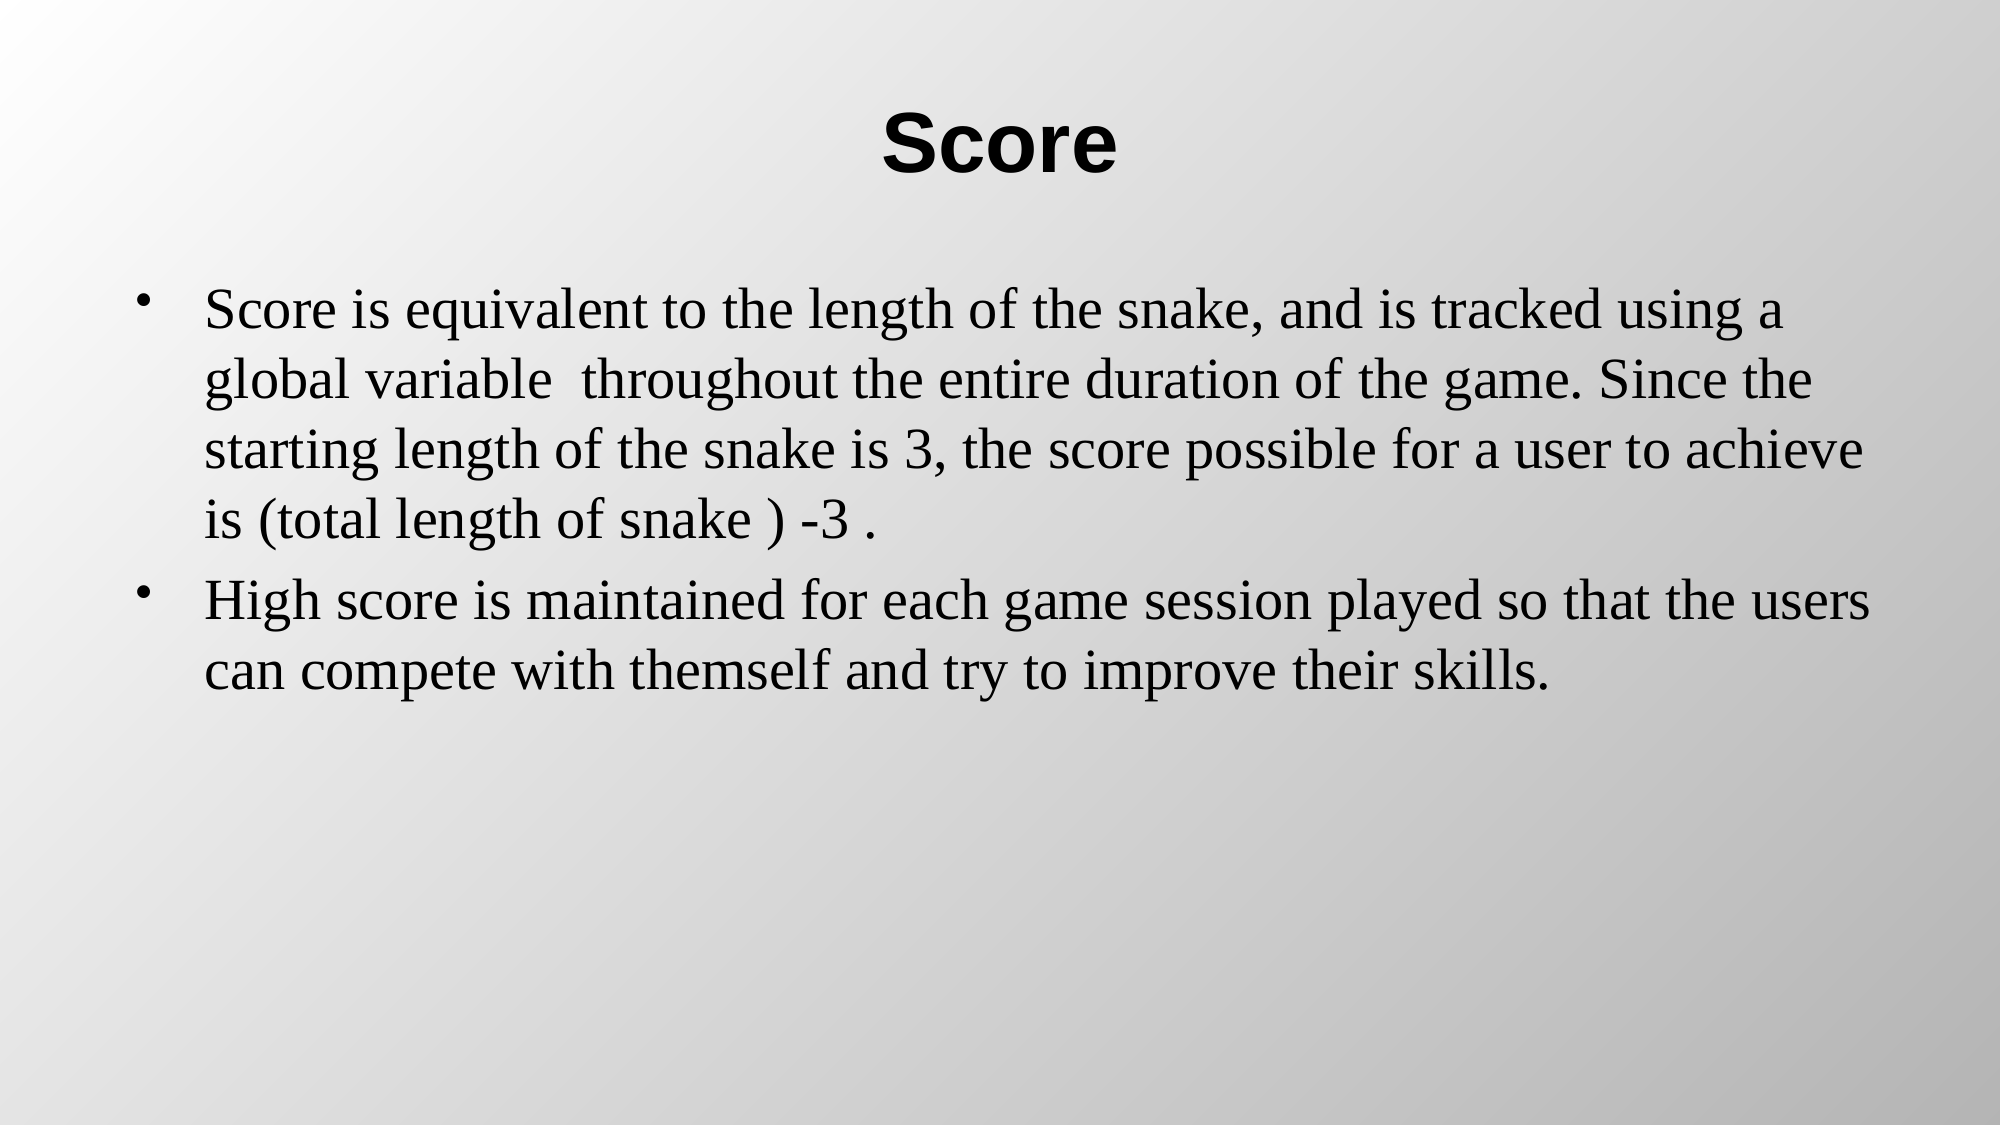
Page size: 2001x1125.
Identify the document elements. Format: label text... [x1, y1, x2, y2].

title Score [99, 45, 1900, 233]
list Score is equivalent to the length of the snake, and is tracked using a global variable throughout the entire duration of the game. Since the starting length of the snake is 3, the score possible for a user to achieve is (total length of snake ) -3 . High score is maintained for each game session played so that the users can compete with themself and try to improve their skills. [99, 262, 1900, 1035]
